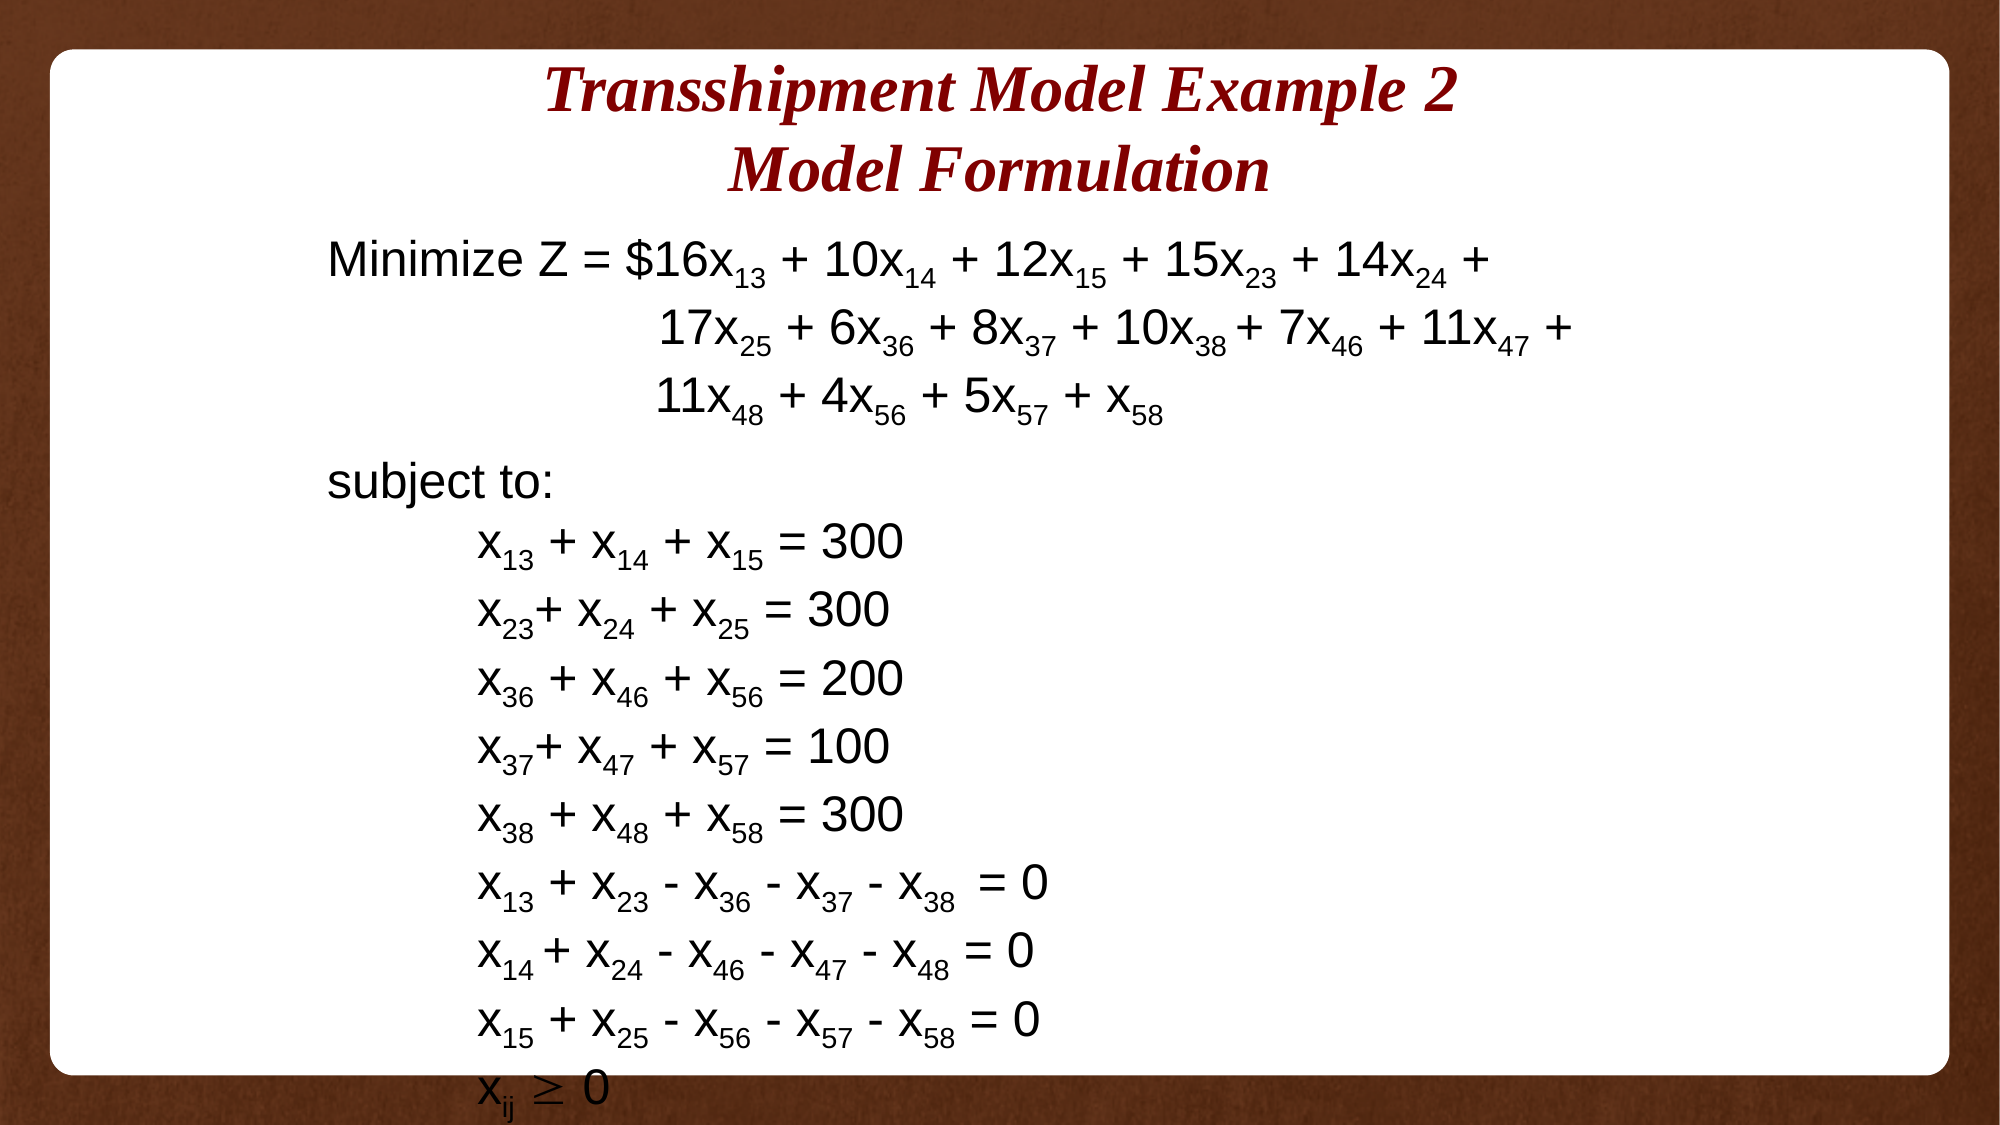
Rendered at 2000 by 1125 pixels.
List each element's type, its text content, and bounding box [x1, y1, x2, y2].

text_box Transshipment Model Example 2 Model Formulation [285, 37, 1717, 204]
text_box Minimize Z = $16x13 + 10x14 + 12x15 + 15x23 + 14x24 + 17x25 + 6x36 + 8x37 + 10x38 + 7x46 + 11x47 + 11x48 + 4x56 + 5x57 + x58 subject to: x13 + x14 + x15 = 300 x23+ x24 + x25 = 300 x36 + x46 + x56 = 200 x37+ x47 + x57 = 100 x38 + x48 + x58 = 300 x13 + x23 - x36 - x37 - x38 = 0 x14 + x24 - x46 - x47 - x48 = 0 x15 + x25 - x56 - x57 - x58 = 0 xij  0 [312, 218, 1688, 1125]
